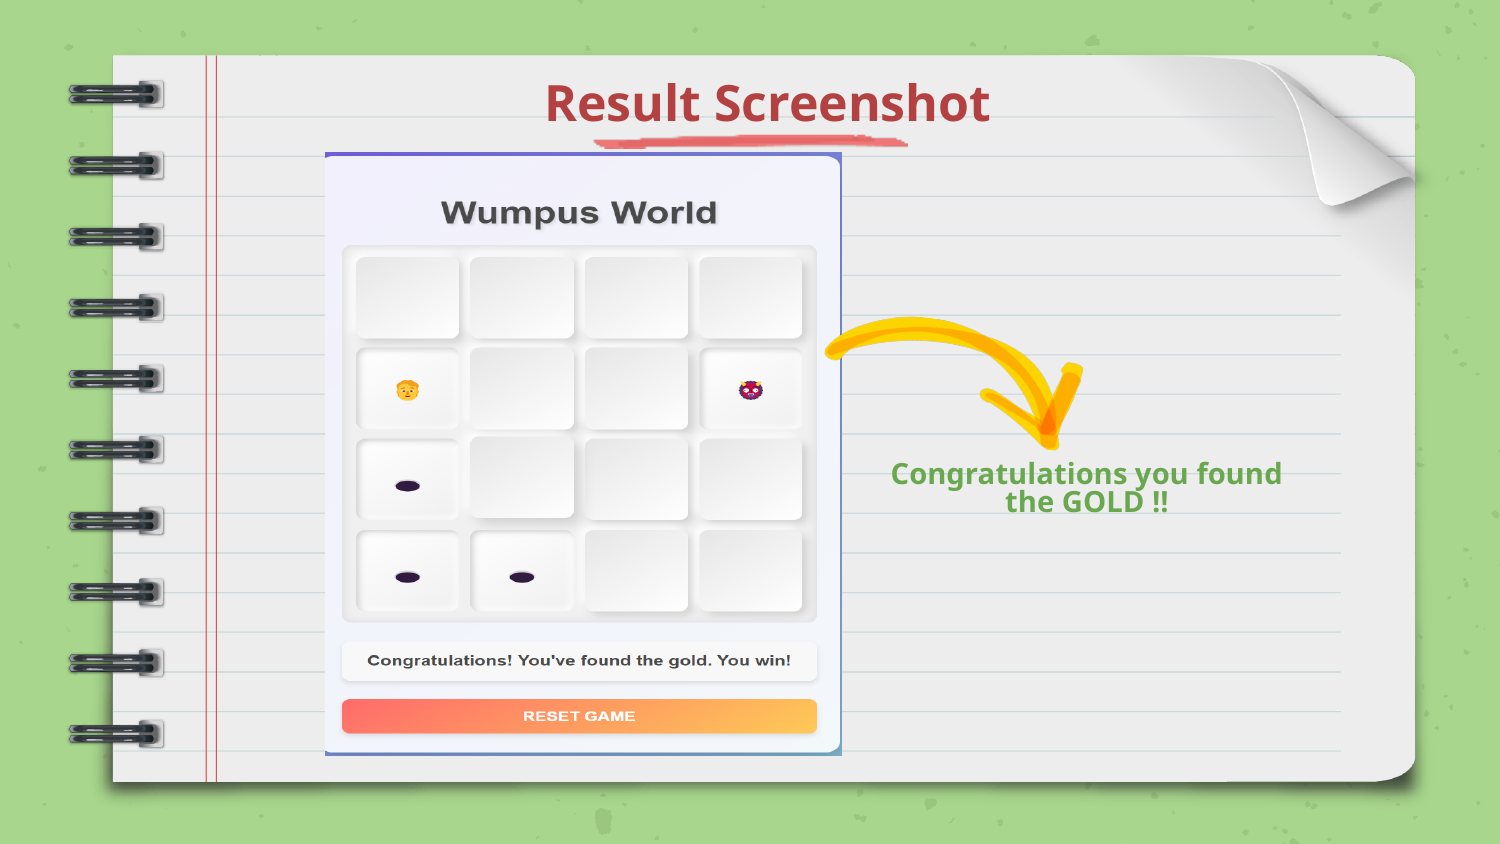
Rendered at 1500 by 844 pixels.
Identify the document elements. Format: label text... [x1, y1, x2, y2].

picture [63, 22, 1437, 822]
title Congratulations you found the GOLD !! [867, 446, 1307, 611]
title Result Screenshot [243, 68, 1292, 149]
